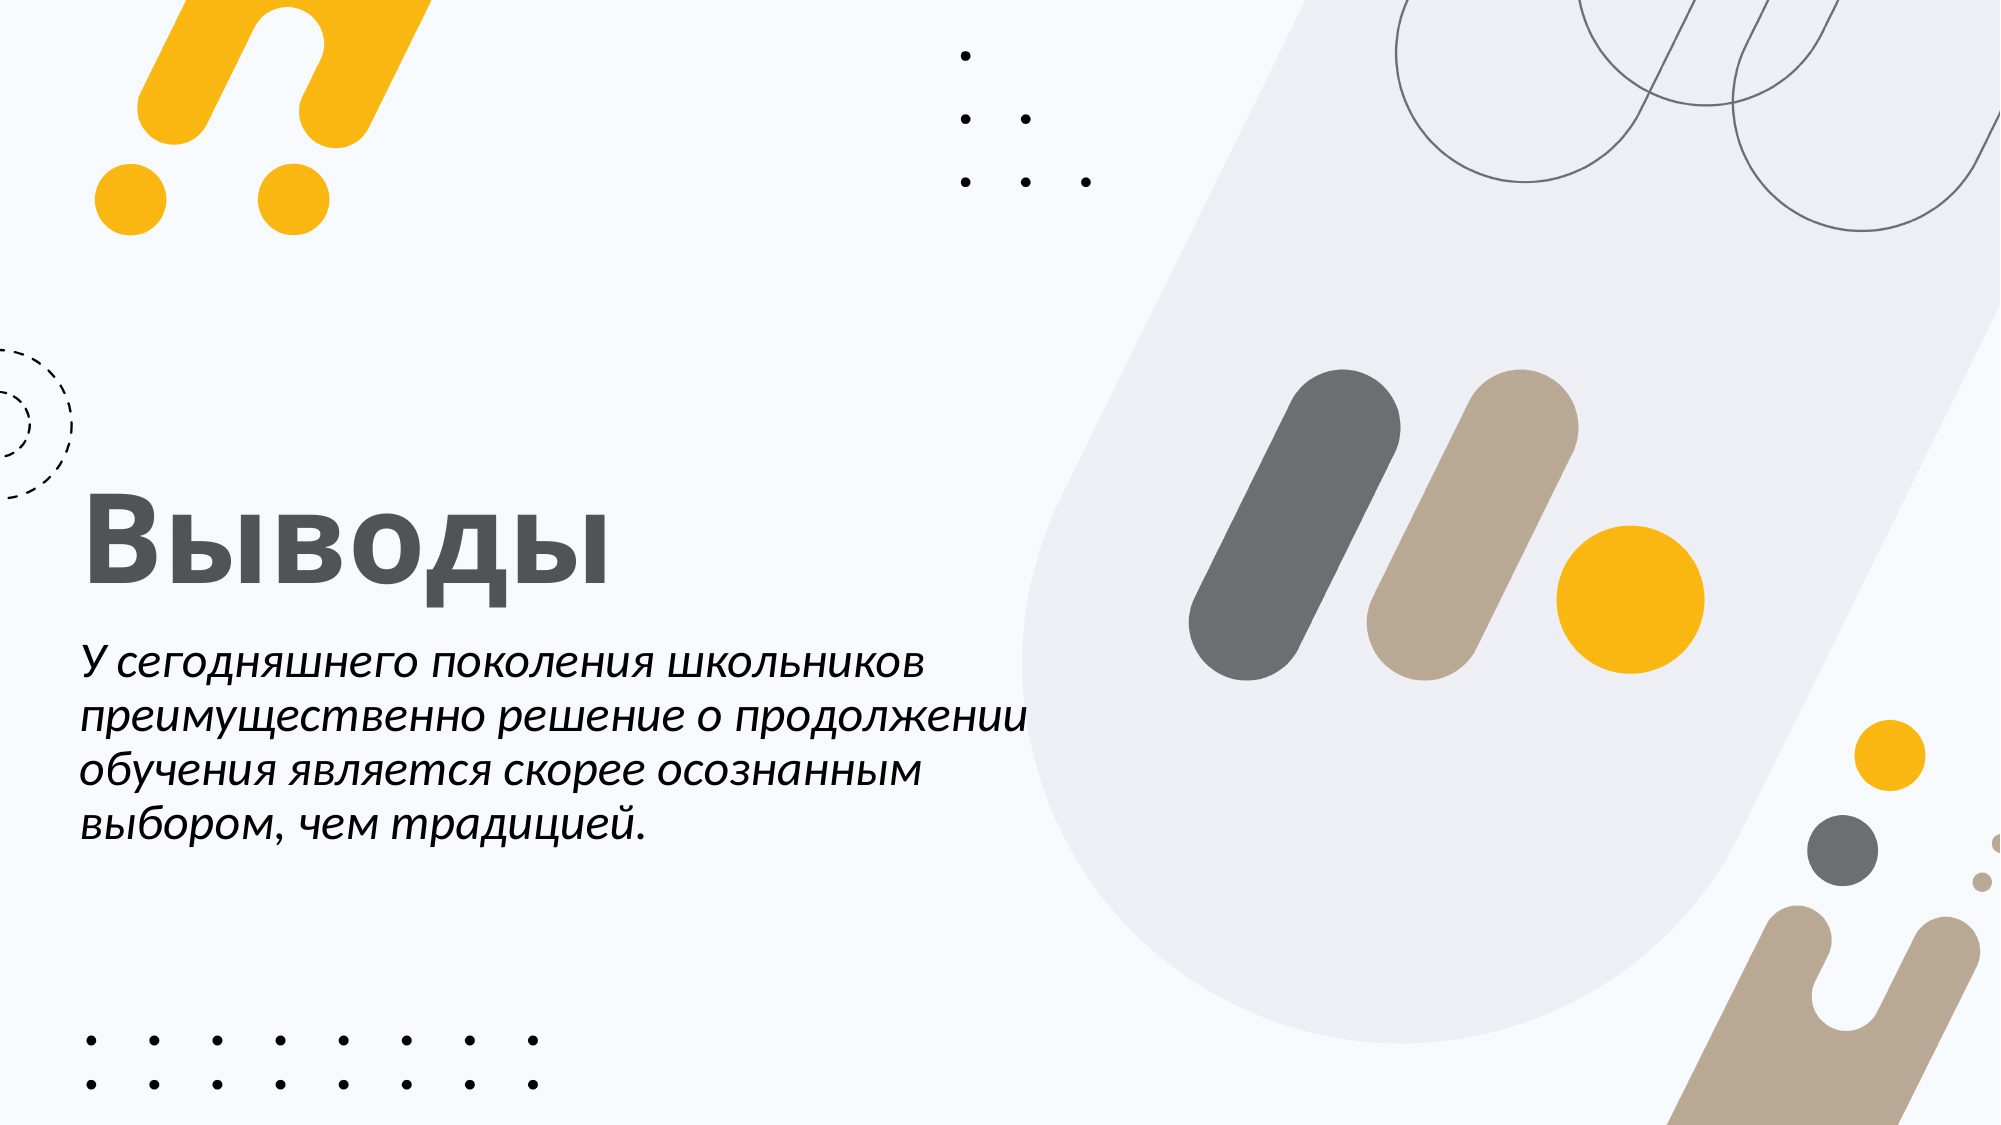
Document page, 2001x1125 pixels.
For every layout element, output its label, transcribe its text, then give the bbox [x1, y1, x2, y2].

subtitle У сегодняшнего поколения школьников преимущественно решение о продолжении обучения является скорее осознанным выбором, чем традицией. [64, 626, 1072, 899]
picture [0, 0, 2000, 1125]
title Выводы [64, 226, 1043, 619]
